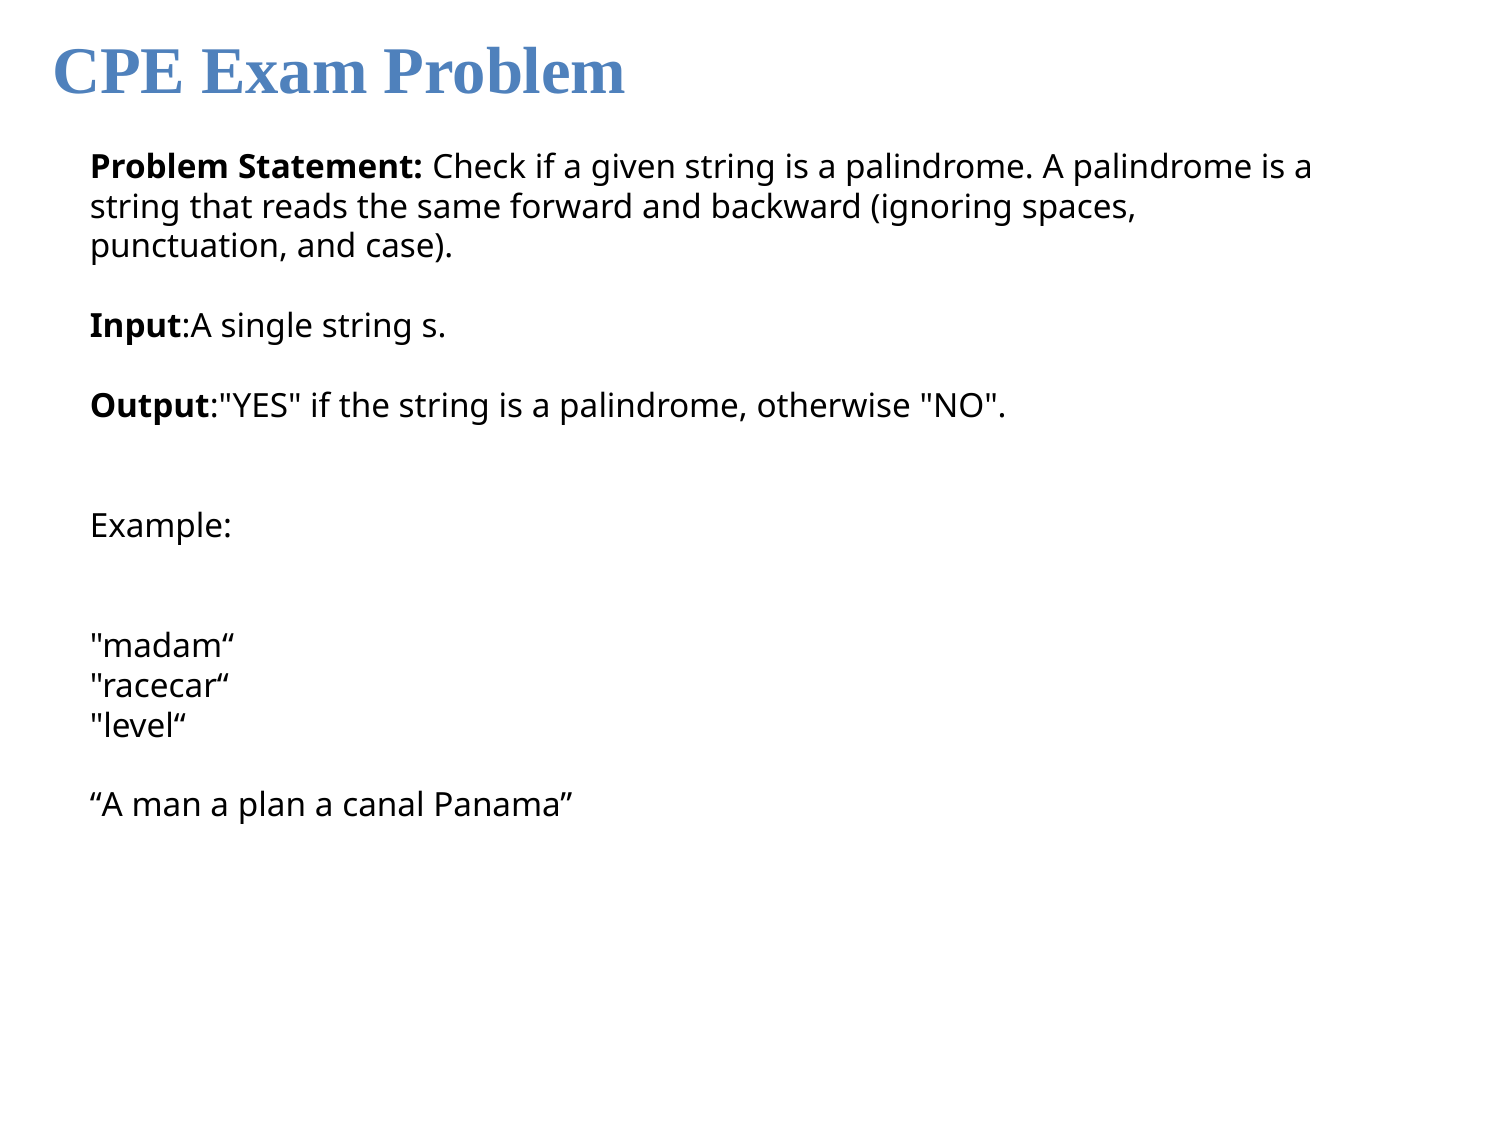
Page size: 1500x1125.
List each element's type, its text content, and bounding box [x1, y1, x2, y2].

text_box Problem Statement: Check if a given string is a palindrome. A palindrome is a string that reads the same forward and backward (ignoring spaces, punctuation, and case). Input:A single string s. Output:"YES" if the string is a palindrome, otherwise "NO". Example: "madam“ "racecar“ "level“ “A man a plan a canal Panama” [74, 137, 1363, 831]
text_box CPE Exam Problem [50, 24, 1500, 108]
